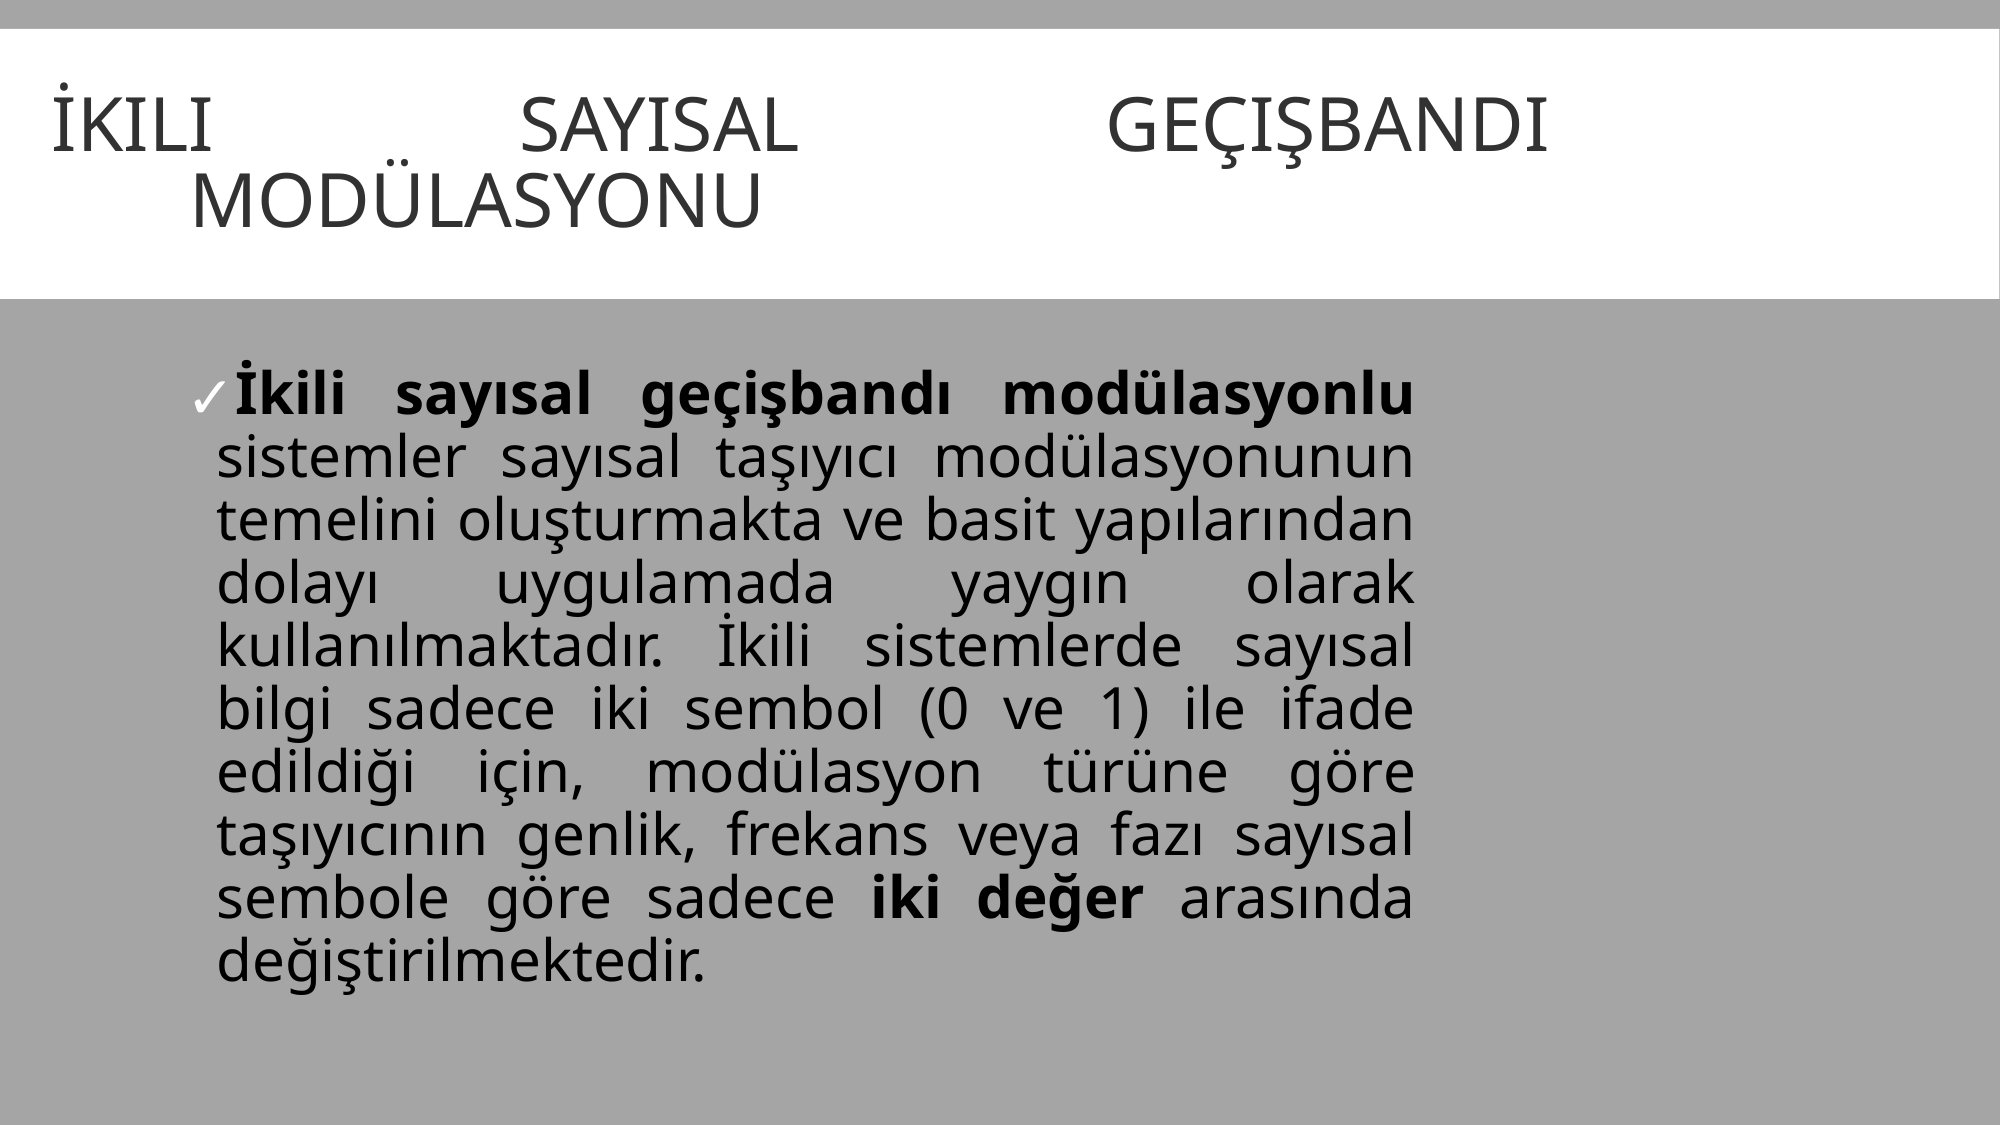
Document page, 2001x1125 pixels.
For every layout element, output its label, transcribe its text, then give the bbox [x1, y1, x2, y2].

list İkili sayısal geçişbandı modülasyonlu sistemler sayısal taşıyıcı modülasyonunun temelini oluşturmakta ve basit yapılarından dolayı uygulamada yaygın olarak kullanılmaktadır. İkili sistemlerde sayısal bilgi sadece iki sembol (0 ve 1) ile ifade edildiği için, modülasyon türüne göre taşıyıcının genlik, frekans veya fazı sayısal sembole göre sadece iki değer arasında değiştirilmektedir. [171, 357, 1431, 998]
title İKILI SAYISAL GEÇIŞBANDI MODÜLASYONU [36, 57, 1566, 275]
